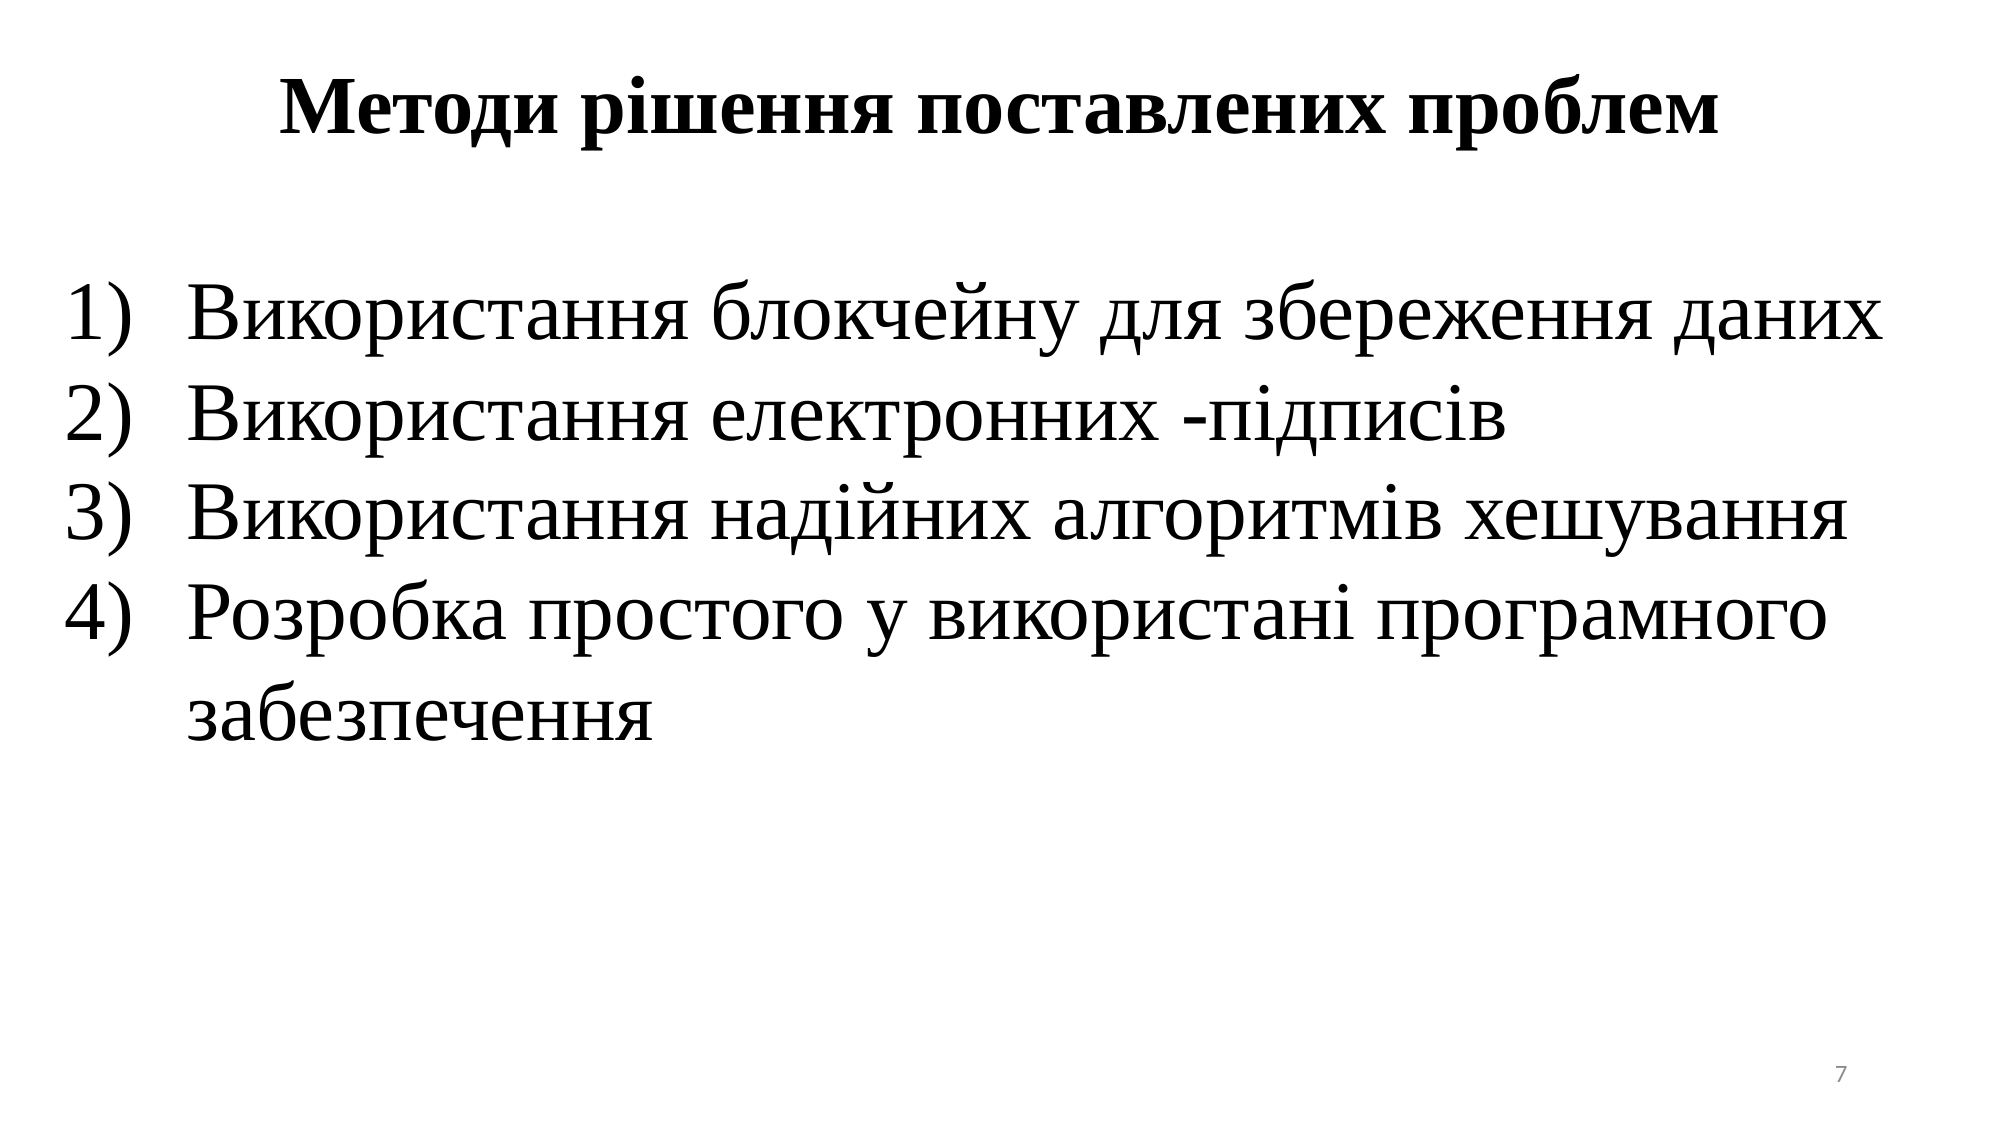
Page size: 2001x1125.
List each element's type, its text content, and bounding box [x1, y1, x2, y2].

slide_number 7 [1412, 1042, 1863, 1103]
text_box Використання блокчейну для збереження даних Використання електронних -підписів Використання надійних алгоритмів хешування Розробка простого у використані програмного забезпечення [50, 249, 1950, 764]
text_box Методи рішення поставлених проблем [104, 54, 1896, 159]
